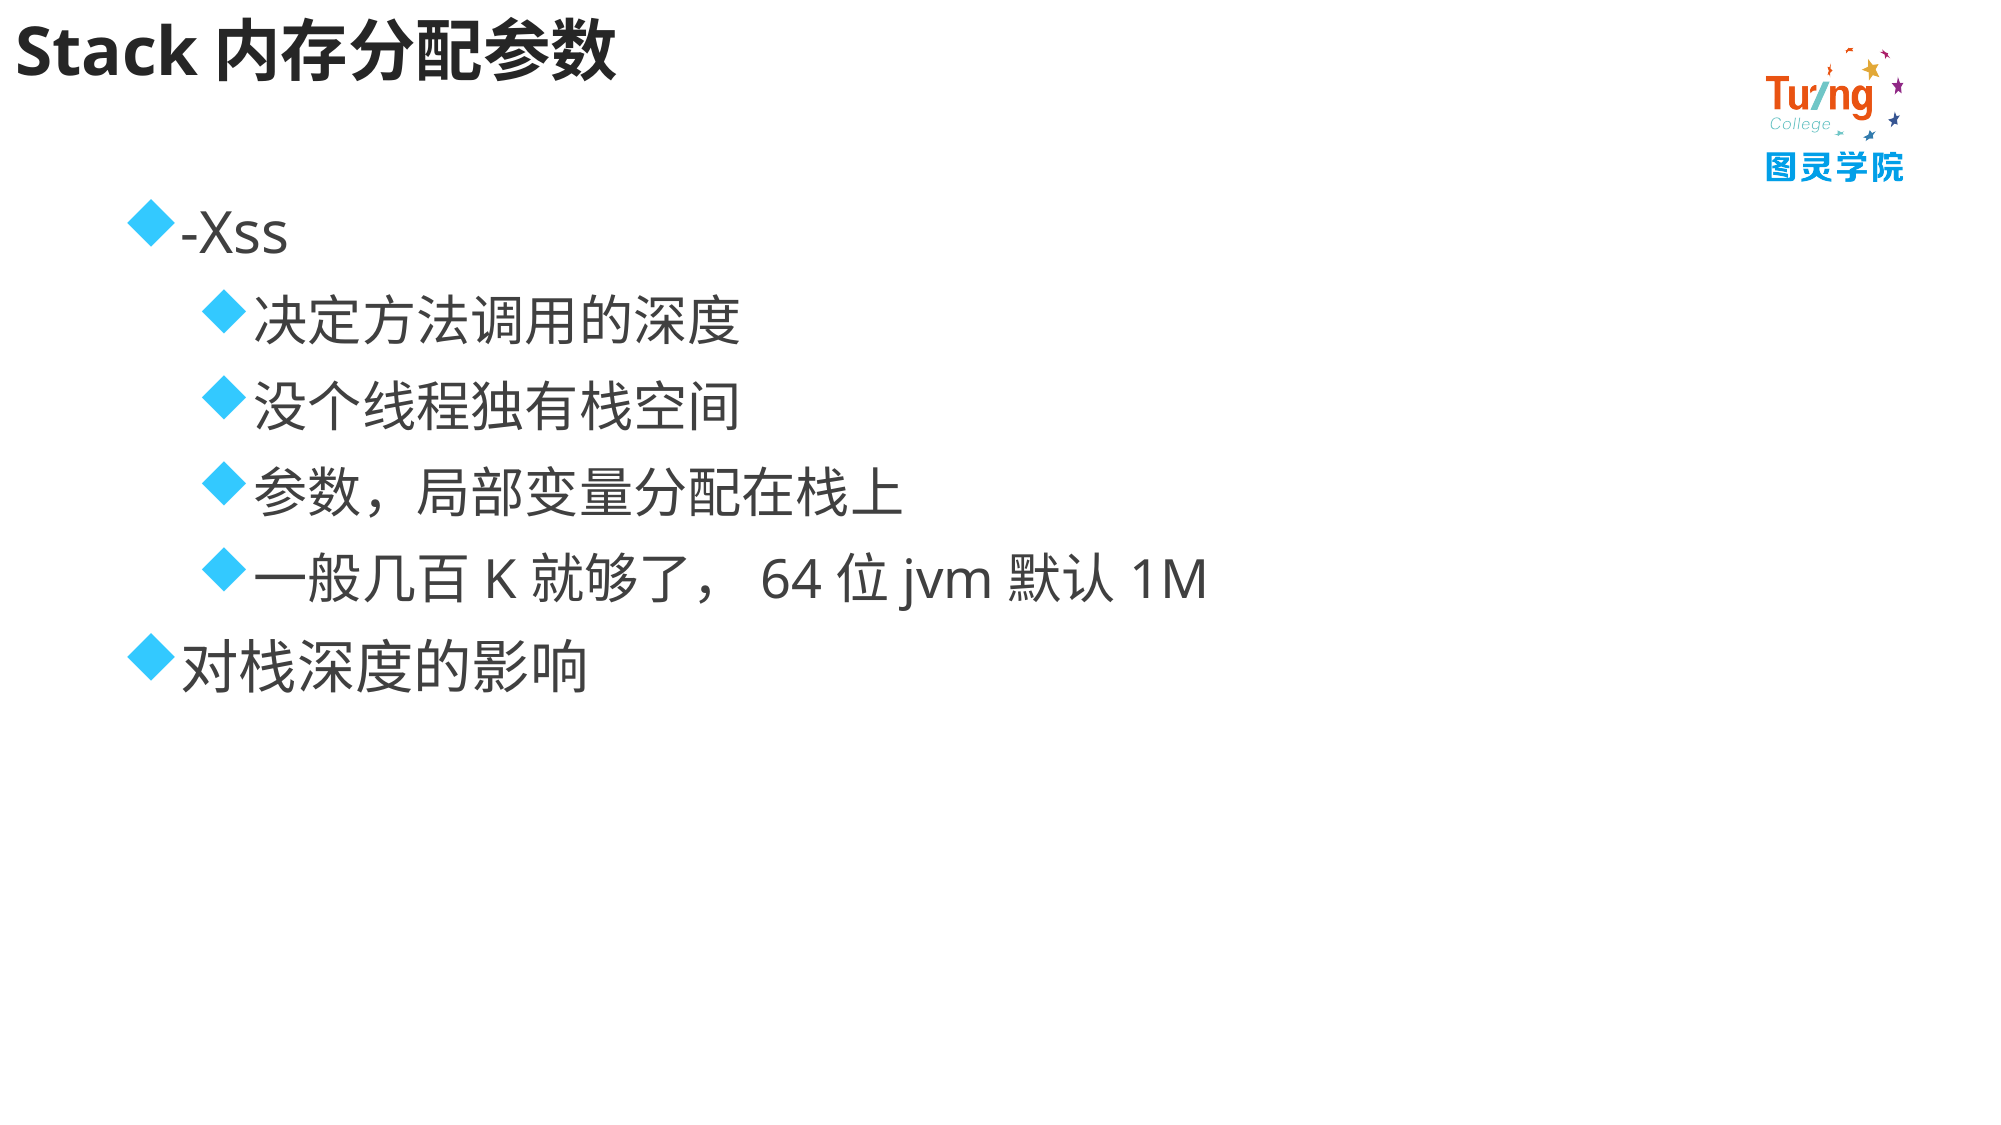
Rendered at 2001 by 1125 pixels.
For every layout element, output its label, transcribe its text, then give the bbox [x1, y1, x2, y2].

picture [1735, 26, 1941, 203]
title Stack内存分配参数 [0, 0, 1411, 97]
list -Xss 决定方法调用的深度 没个线程独有栈空间 参数，局部变量分配在栈上 一般几百K就够了，64位jvm默认1M 对栈深度的影响 [107, 188, 1706, 1070]
